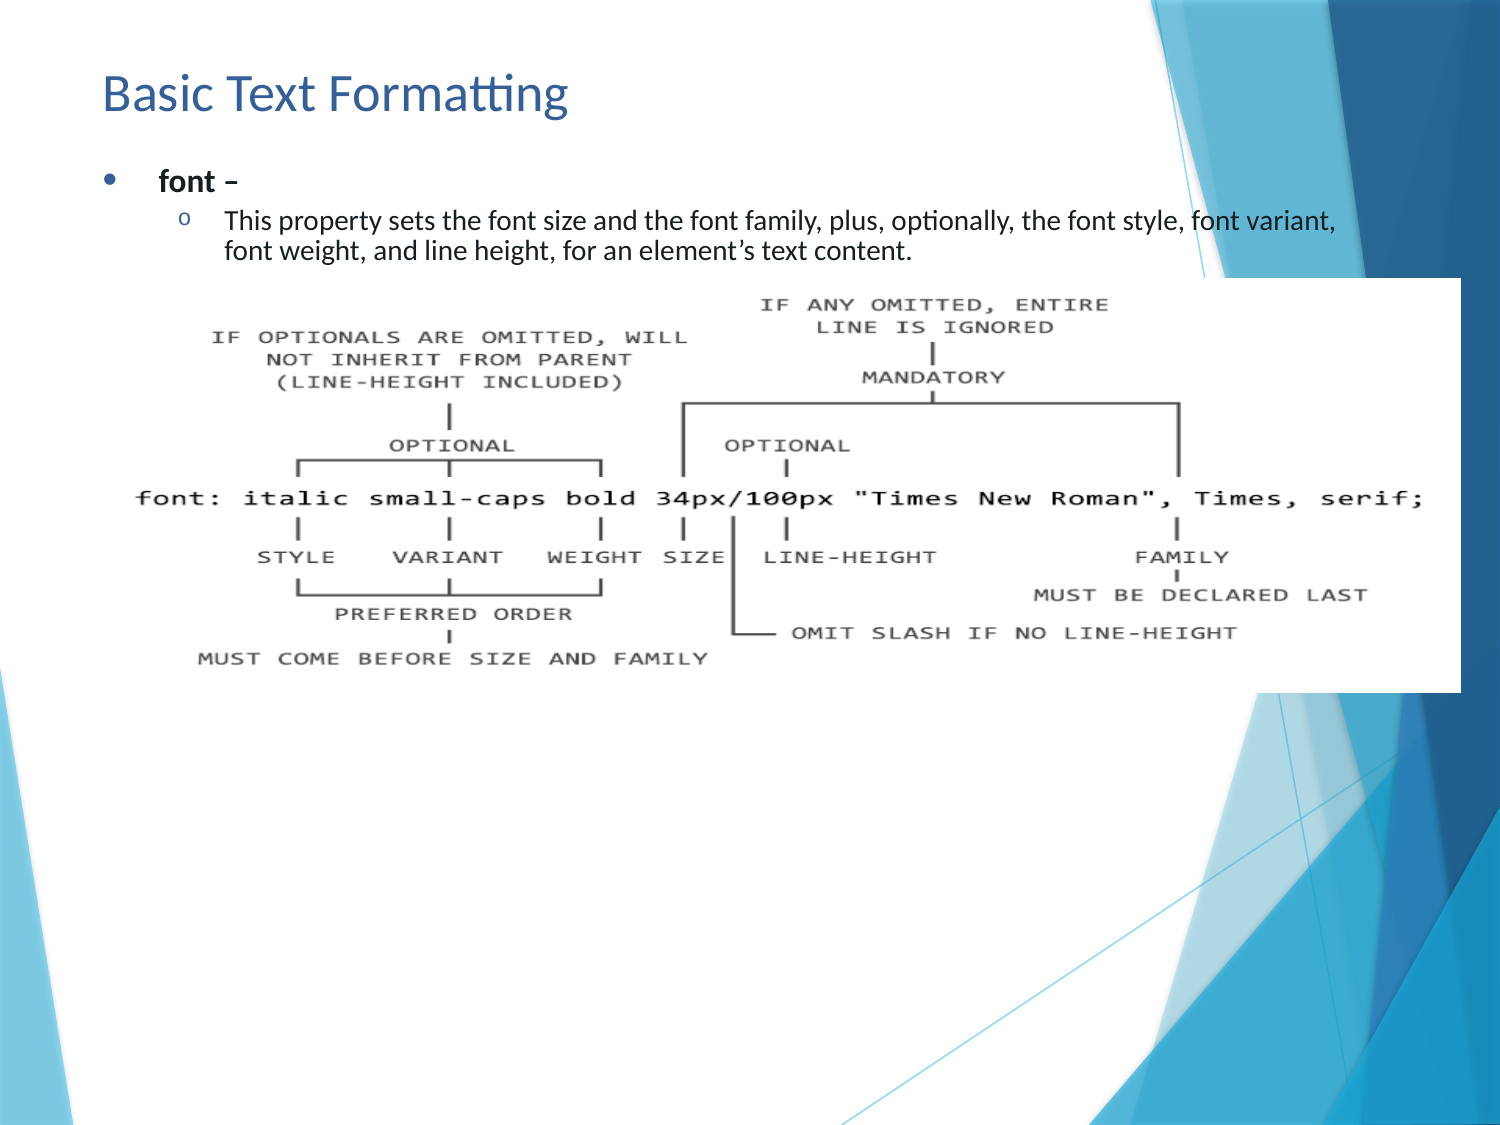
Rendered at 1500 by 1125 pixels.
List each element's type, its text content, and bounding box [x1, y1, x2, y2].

list font – This property sets the font size and the font family, plus, optionally, the font style, font variant, font weight, and line height, for an element’s text content. [87, 162, 1365, 1038]
picture [106, 278, 1461, 694]
title Basic Text Formatting [87, 50, 1475, 163]
